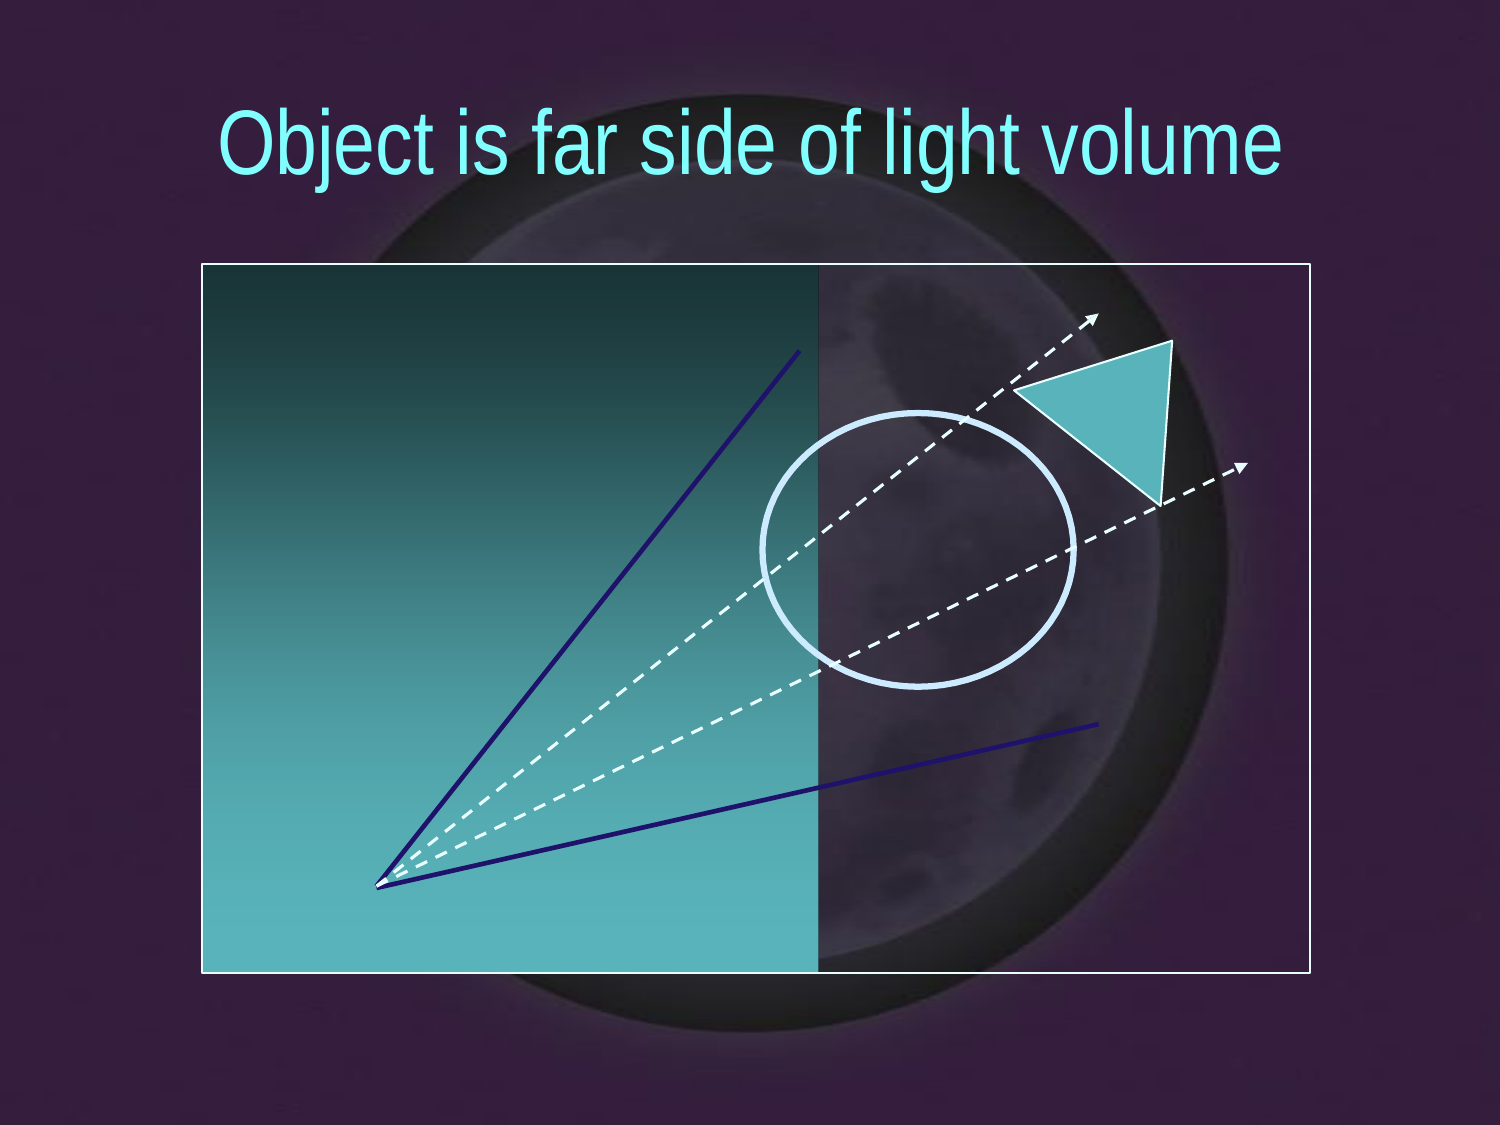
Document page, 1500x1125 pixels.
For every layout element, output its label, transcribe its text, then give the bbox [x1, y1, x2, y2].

text_box [202, 263, 1311, 974]
text_box Object is far side of light volume [215, 96, 1299, 193]
text_box [0, 0, 1500, 1125]
